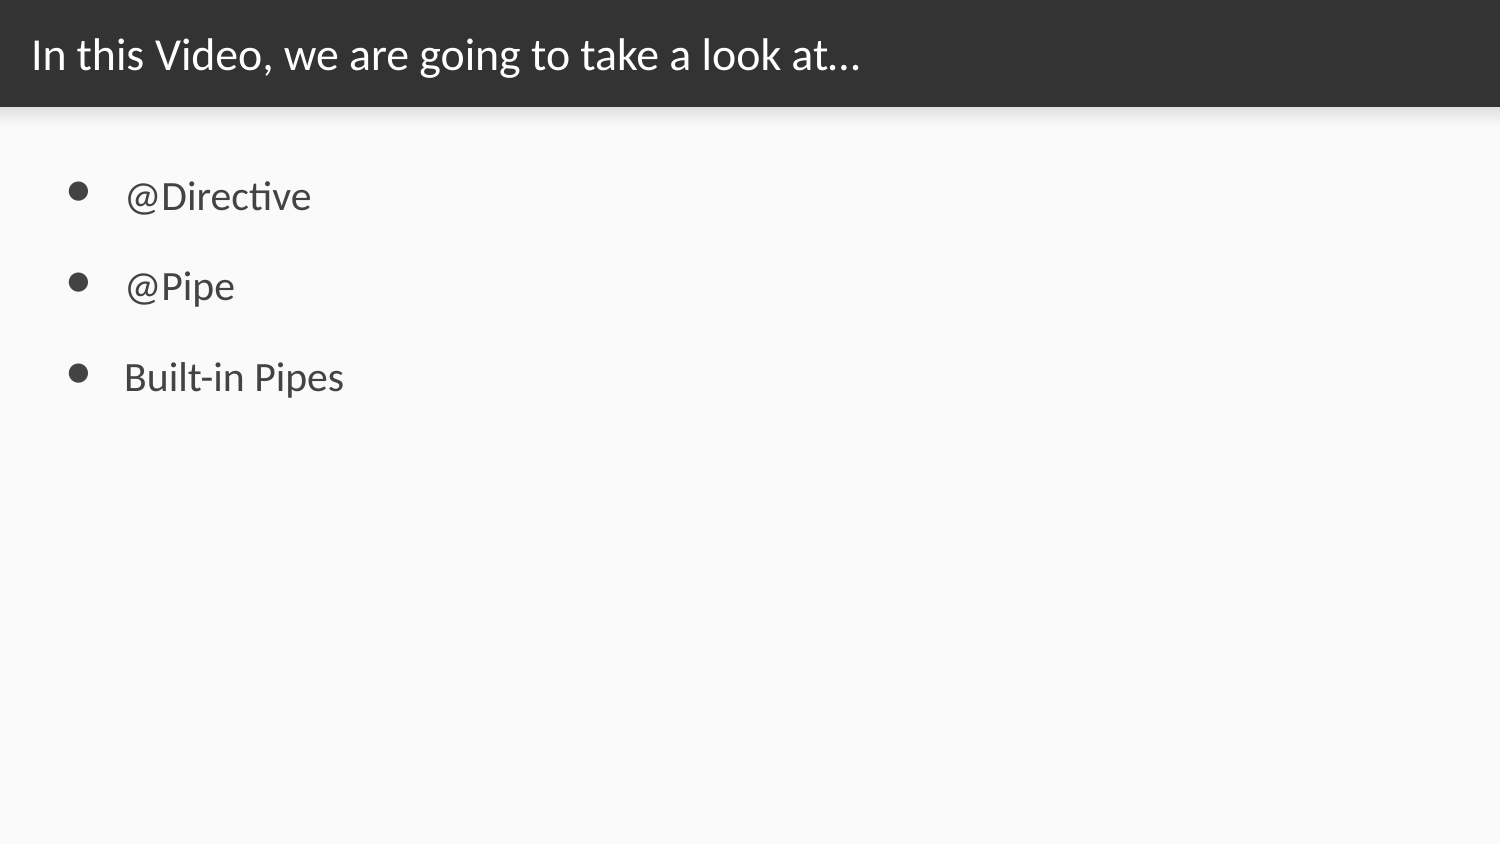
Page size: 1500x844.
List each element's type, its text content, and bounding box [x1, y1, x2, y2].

list @Directive @Pipe Built-in Pipes [34, 145, 1465, 806]
title In this Video, we are going to take a look at… [16, 2, 1464, 102]
